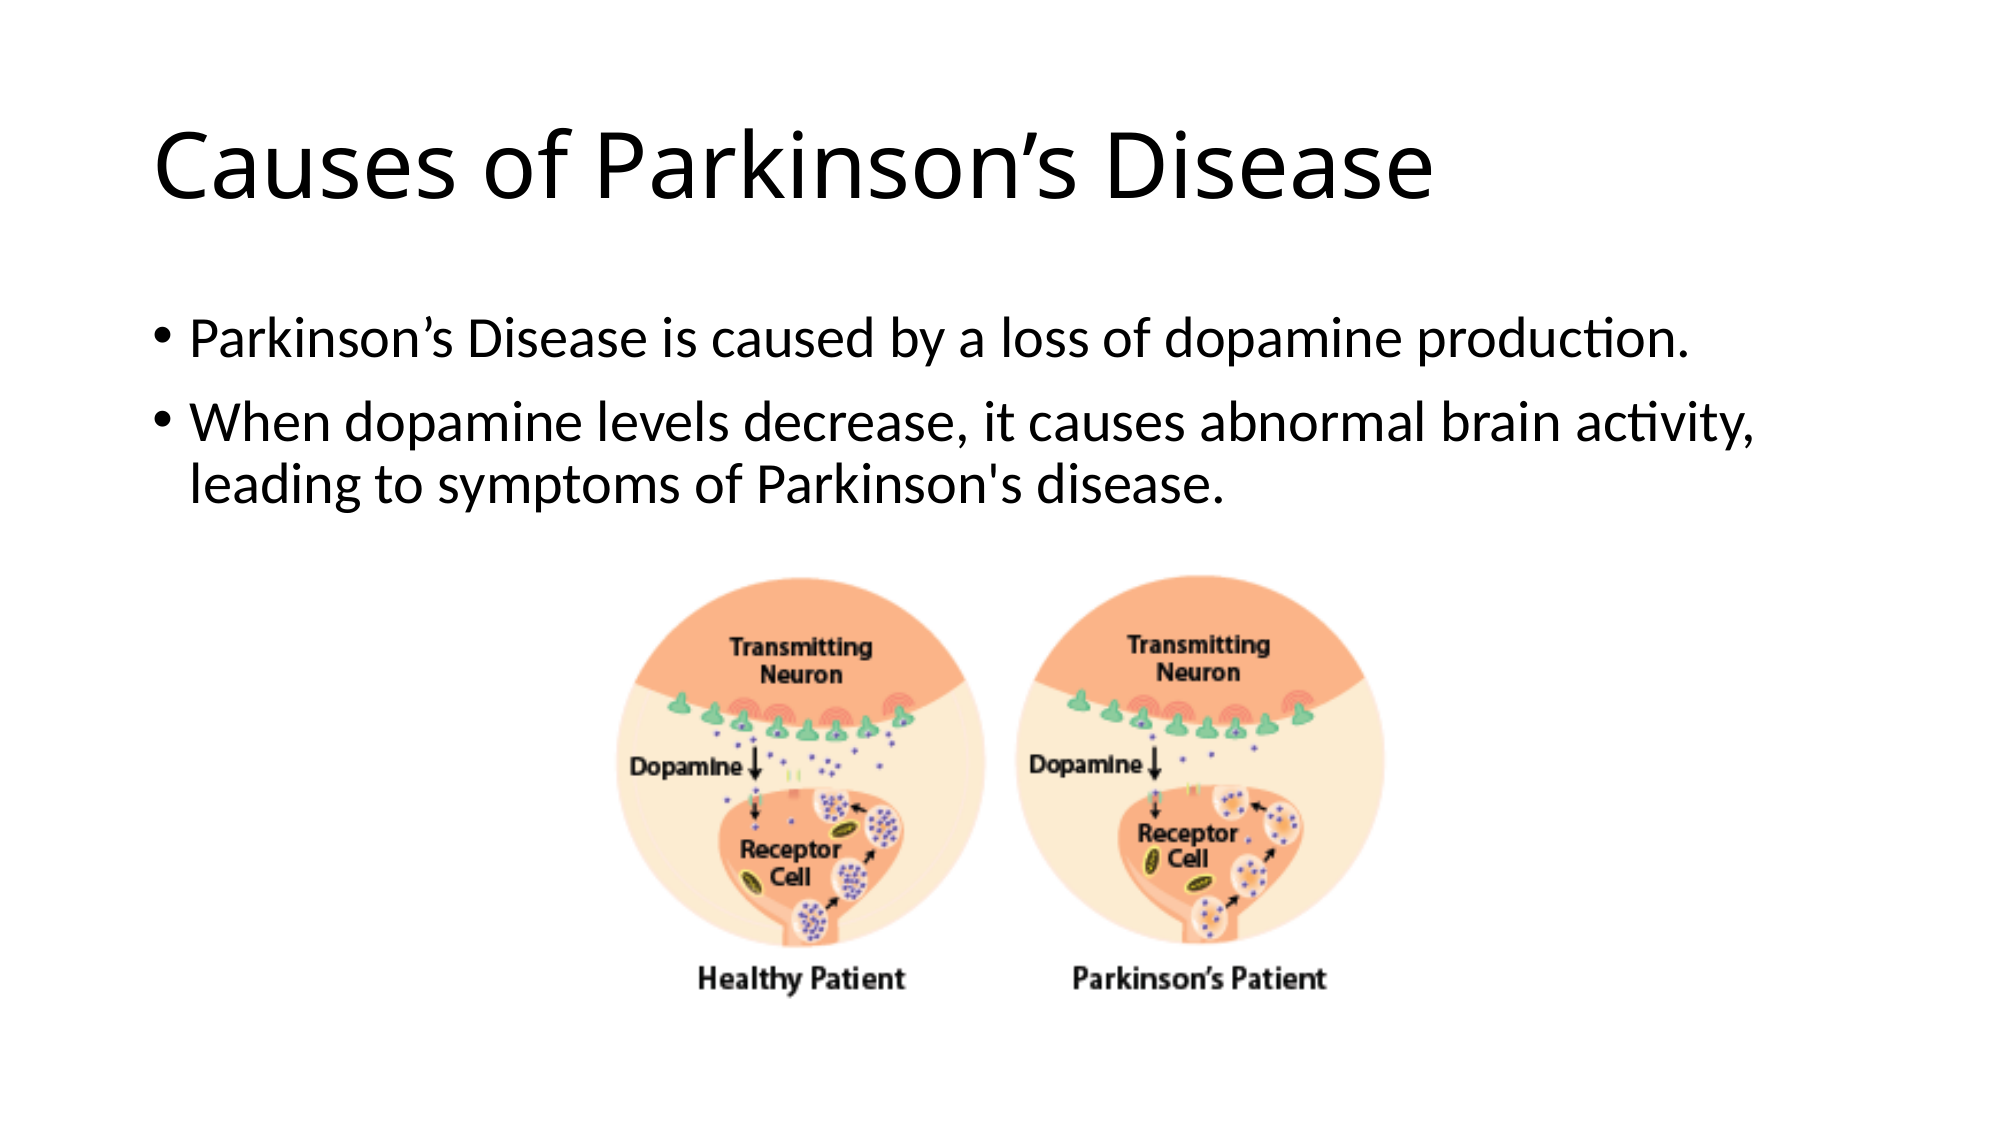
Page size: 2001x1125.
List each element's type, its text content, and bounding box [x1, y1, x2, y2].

list Parkinson’s Disease is caused by a loss of dopamine production. When dopamine levels decrease, it causes abnormal brain activity, leading to symptoms of Parkinson's disease. [137, 299, 1863, 1014]
picture [569, 562, 1431, 1022]
title Causes of Parkinson’s Disease [137, 59, 1863, 278]
